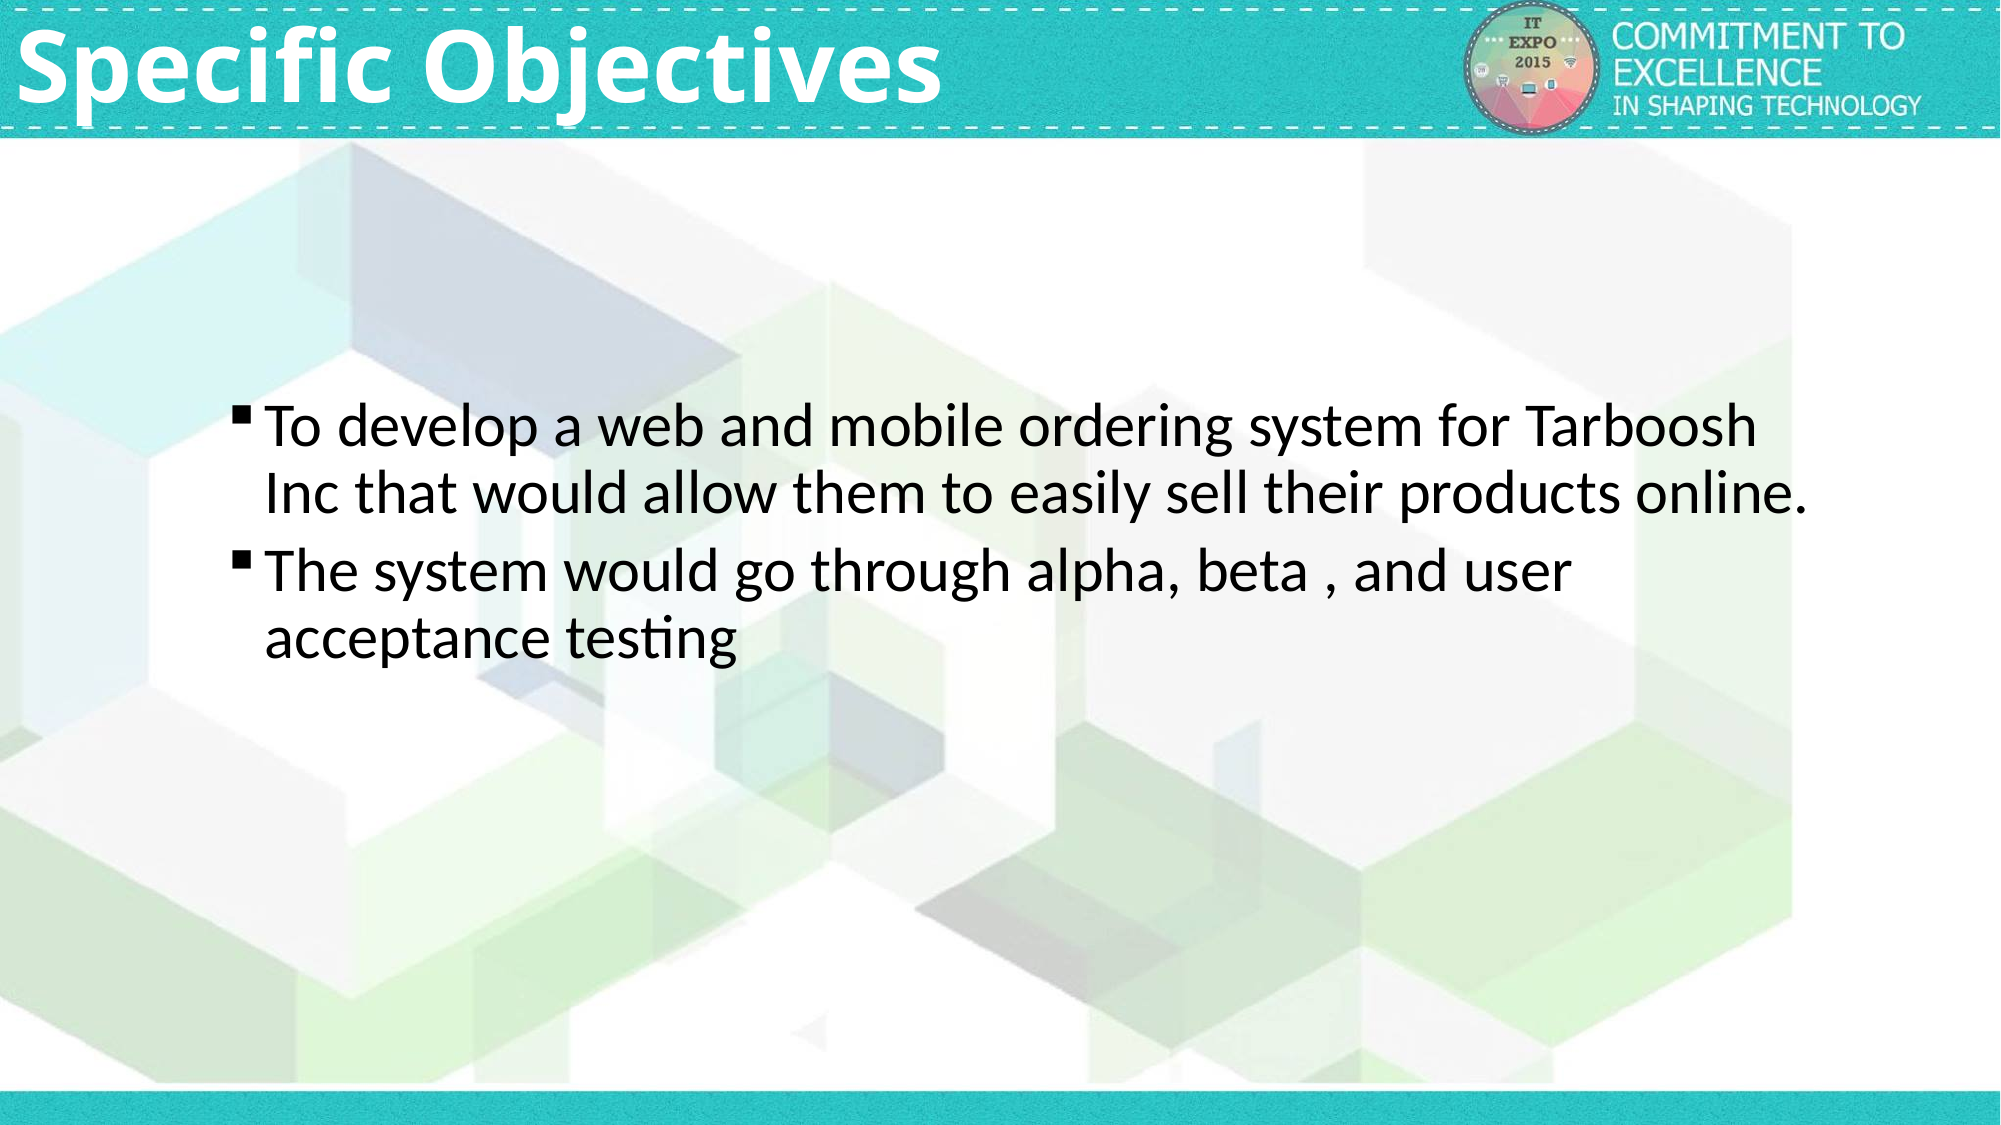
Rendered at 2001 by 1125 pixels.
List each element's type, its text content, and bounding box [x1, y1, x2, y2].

picture [0, 0, 2001, 1125]
title Specific Objectives [0, 0, 1725, 180]
list To develop a web and mobile ordering system for Tarboosh Inc that would allow them to easily sell their products online. The system would go through alpha, beta , and user acceptance testing [137, 299, 1863, 1014]
